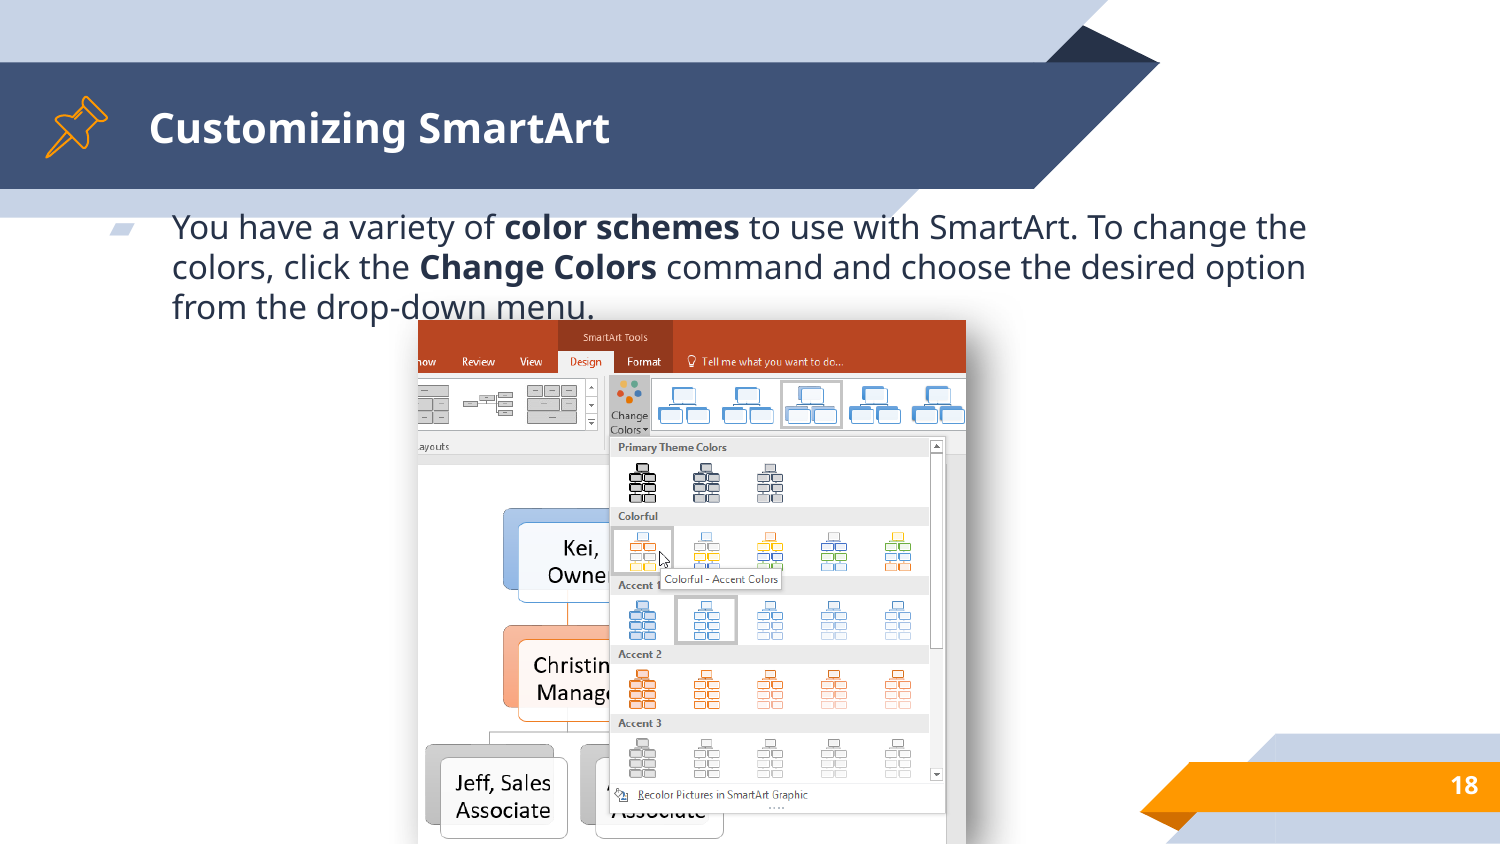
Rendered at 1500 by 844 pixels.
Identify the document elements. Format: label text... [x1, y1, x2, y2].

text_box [45, 96, 108, 158]
slide_number 18 [1249, 760, 1494, 813]
picture [418, 320, 966, 844]
list You have a variety of color schemes to use with SmartArt. To change the colors, click the Change Colors command and choose the desired option from the drop-down menu. [81, 215, 1377, 317]
title Customizing SmartArt [133, 64, 1035, 190]
